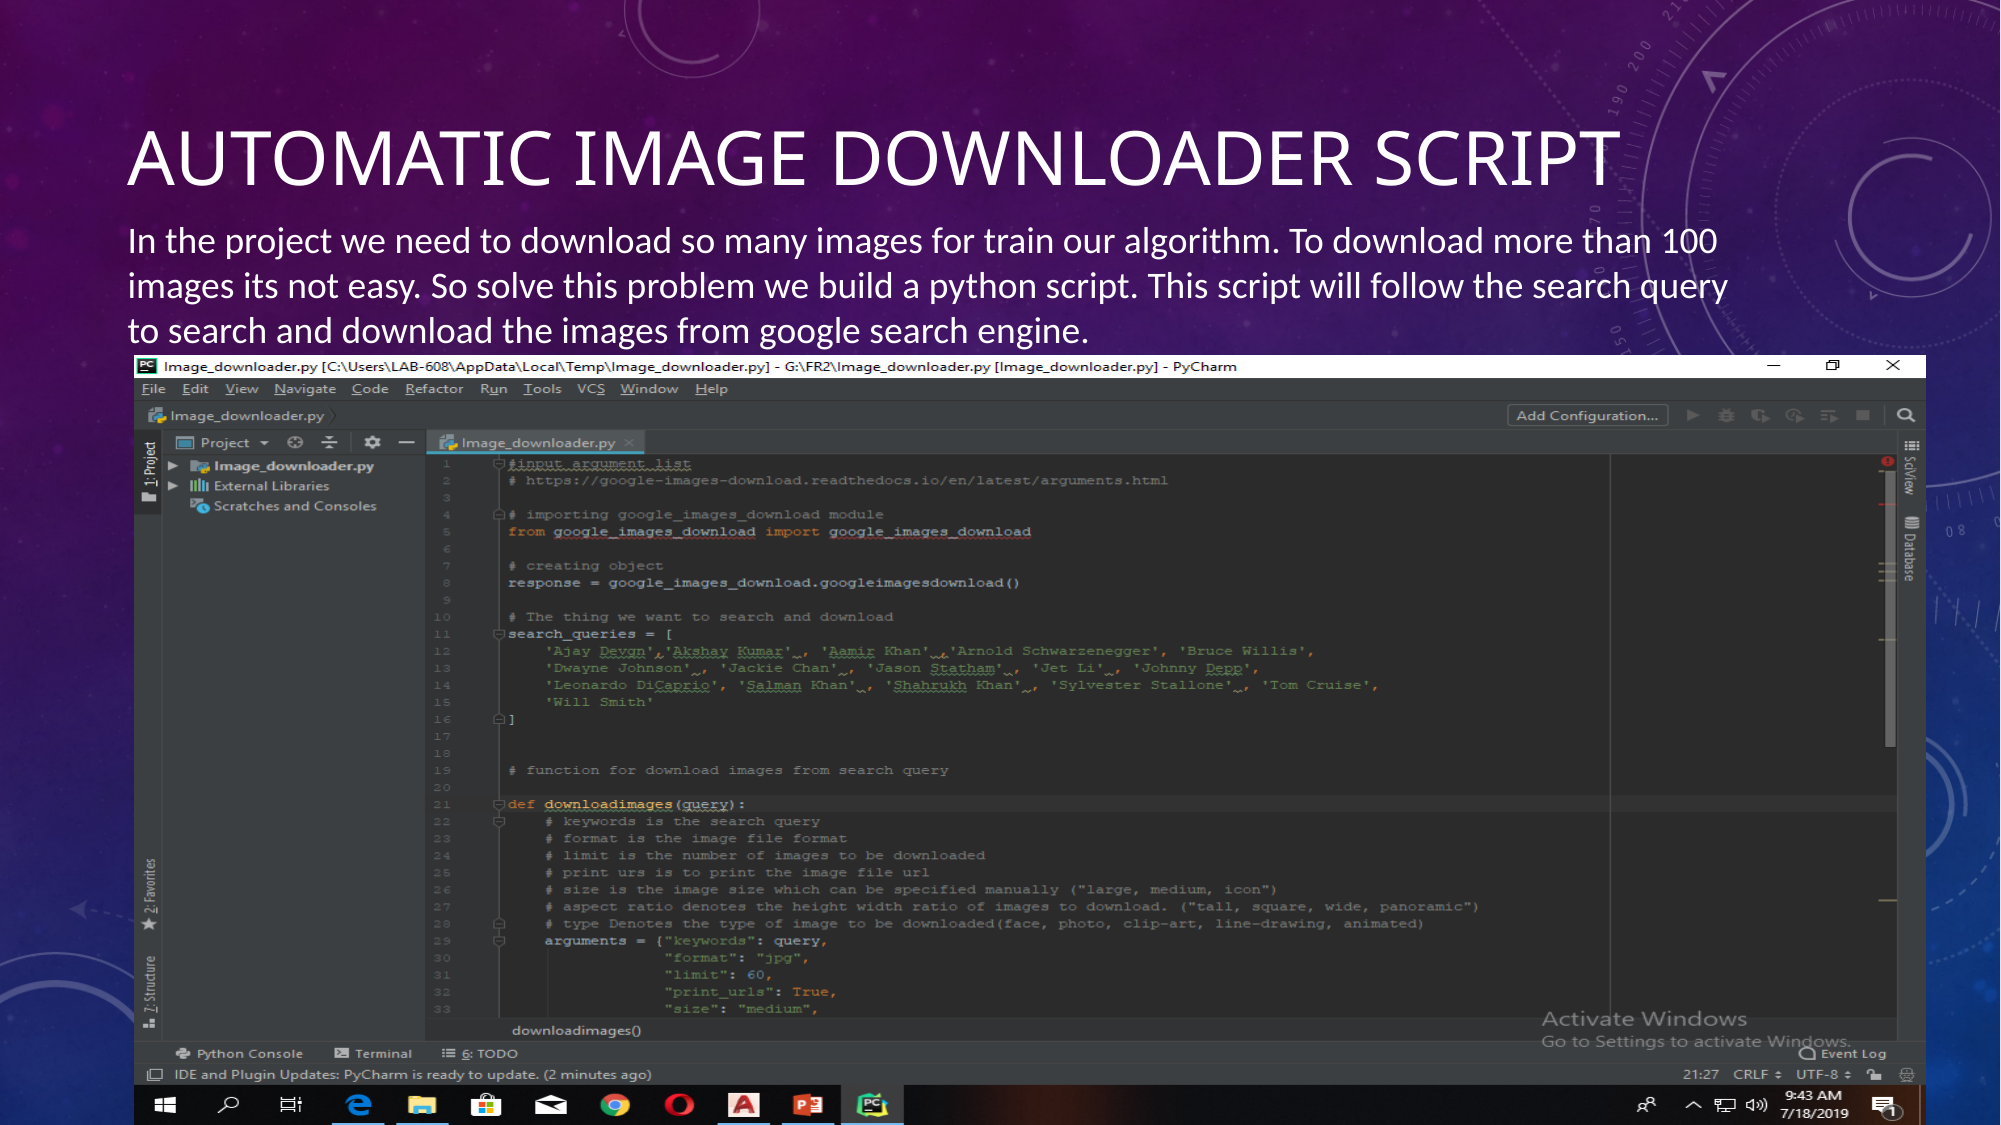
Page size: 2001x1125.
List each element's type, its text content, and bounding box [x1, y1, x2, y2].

title Automatic Image Downloader script [112, 99, 1775, 210]
picture [0, 0, 2001, 1125]
list In the project we need to download so many images for train our algorithm. To download more than 100 images its not easy. So solve this problem we build a python script. This script will follow the search query to search and download the images from google search engine. [112, 210, 1775, 950]
